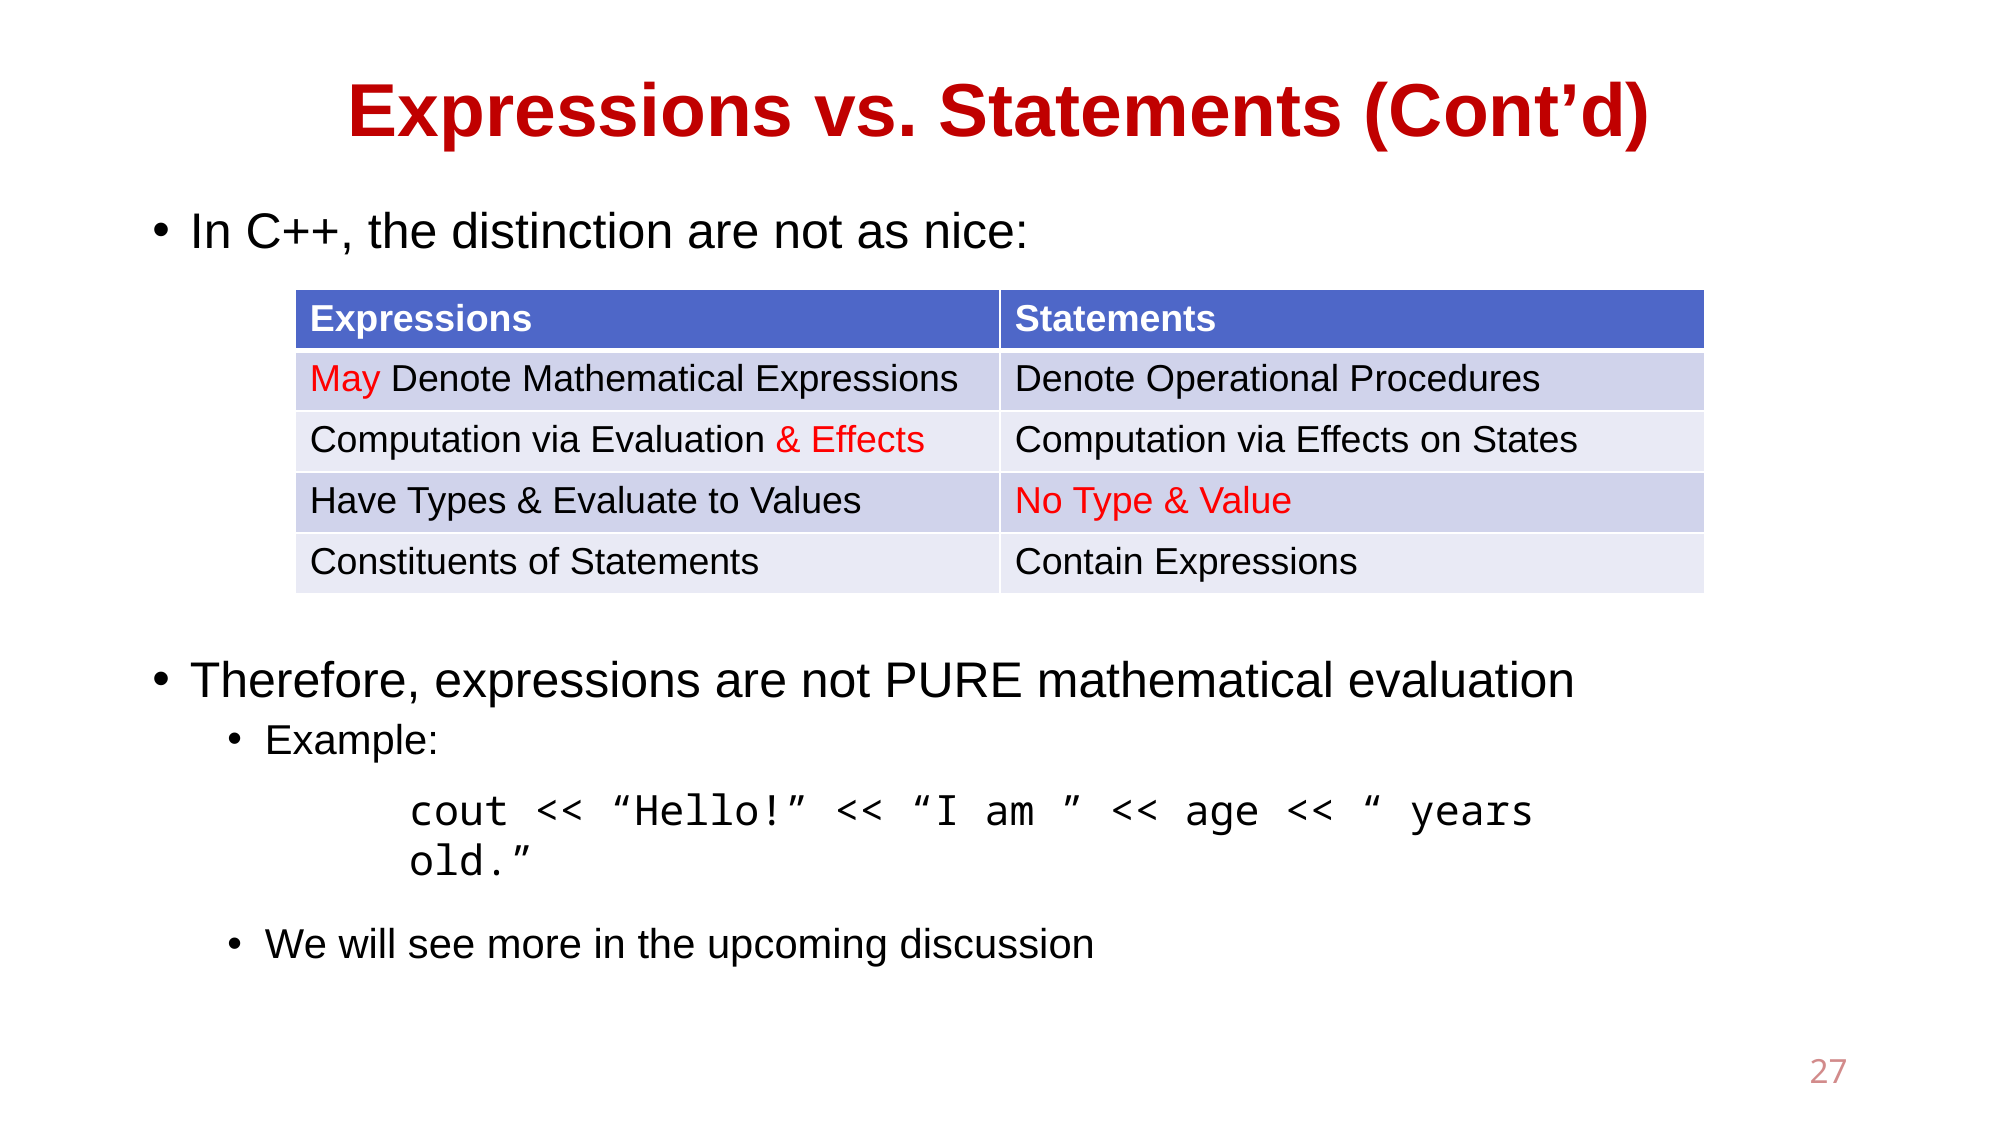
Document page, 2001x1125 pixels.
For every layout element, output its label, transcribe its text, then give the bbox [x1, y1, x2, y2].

table_cell Denote Operational Procedures [1001, 353, 1704, 410]
table_cell Contain Expressions [1001, 534, 1704, 593]
text_box cout << “Hello!” << “I am ” << age << “ years old.” [394, 776, 1677, 891]
table_cell Have Types & Evaluate to Values [296, 473, 999, 532]
list In C++, the distinction are not as nice: Therefore, expressions are not PURE mathematical evaluation Example: We will see more in the upcoming discussion [137, 197, 1863, 1025]
table_header Expressions [296, 290, 999, 348]
table_header Statements [1001, 290, 1704, 348]
slide_number 27 [1412, 1042, 1863, 1103]
table_cell Computation via Effects on States [1001, 412, 1704, 471]
table_cell Constituents of Statements [296, 534, 999, 593]
title Expressions vs. Statements (Cont’d) [137, 59, 1863, 166]
table_cell No Type & Value [1001, 473, 1704, 532]
table_cell May Denote Mathematical Expressions [296, 353, 999, 410]
table_cell Computation via Evaluation & Effects [296, 412, 999, 471]
